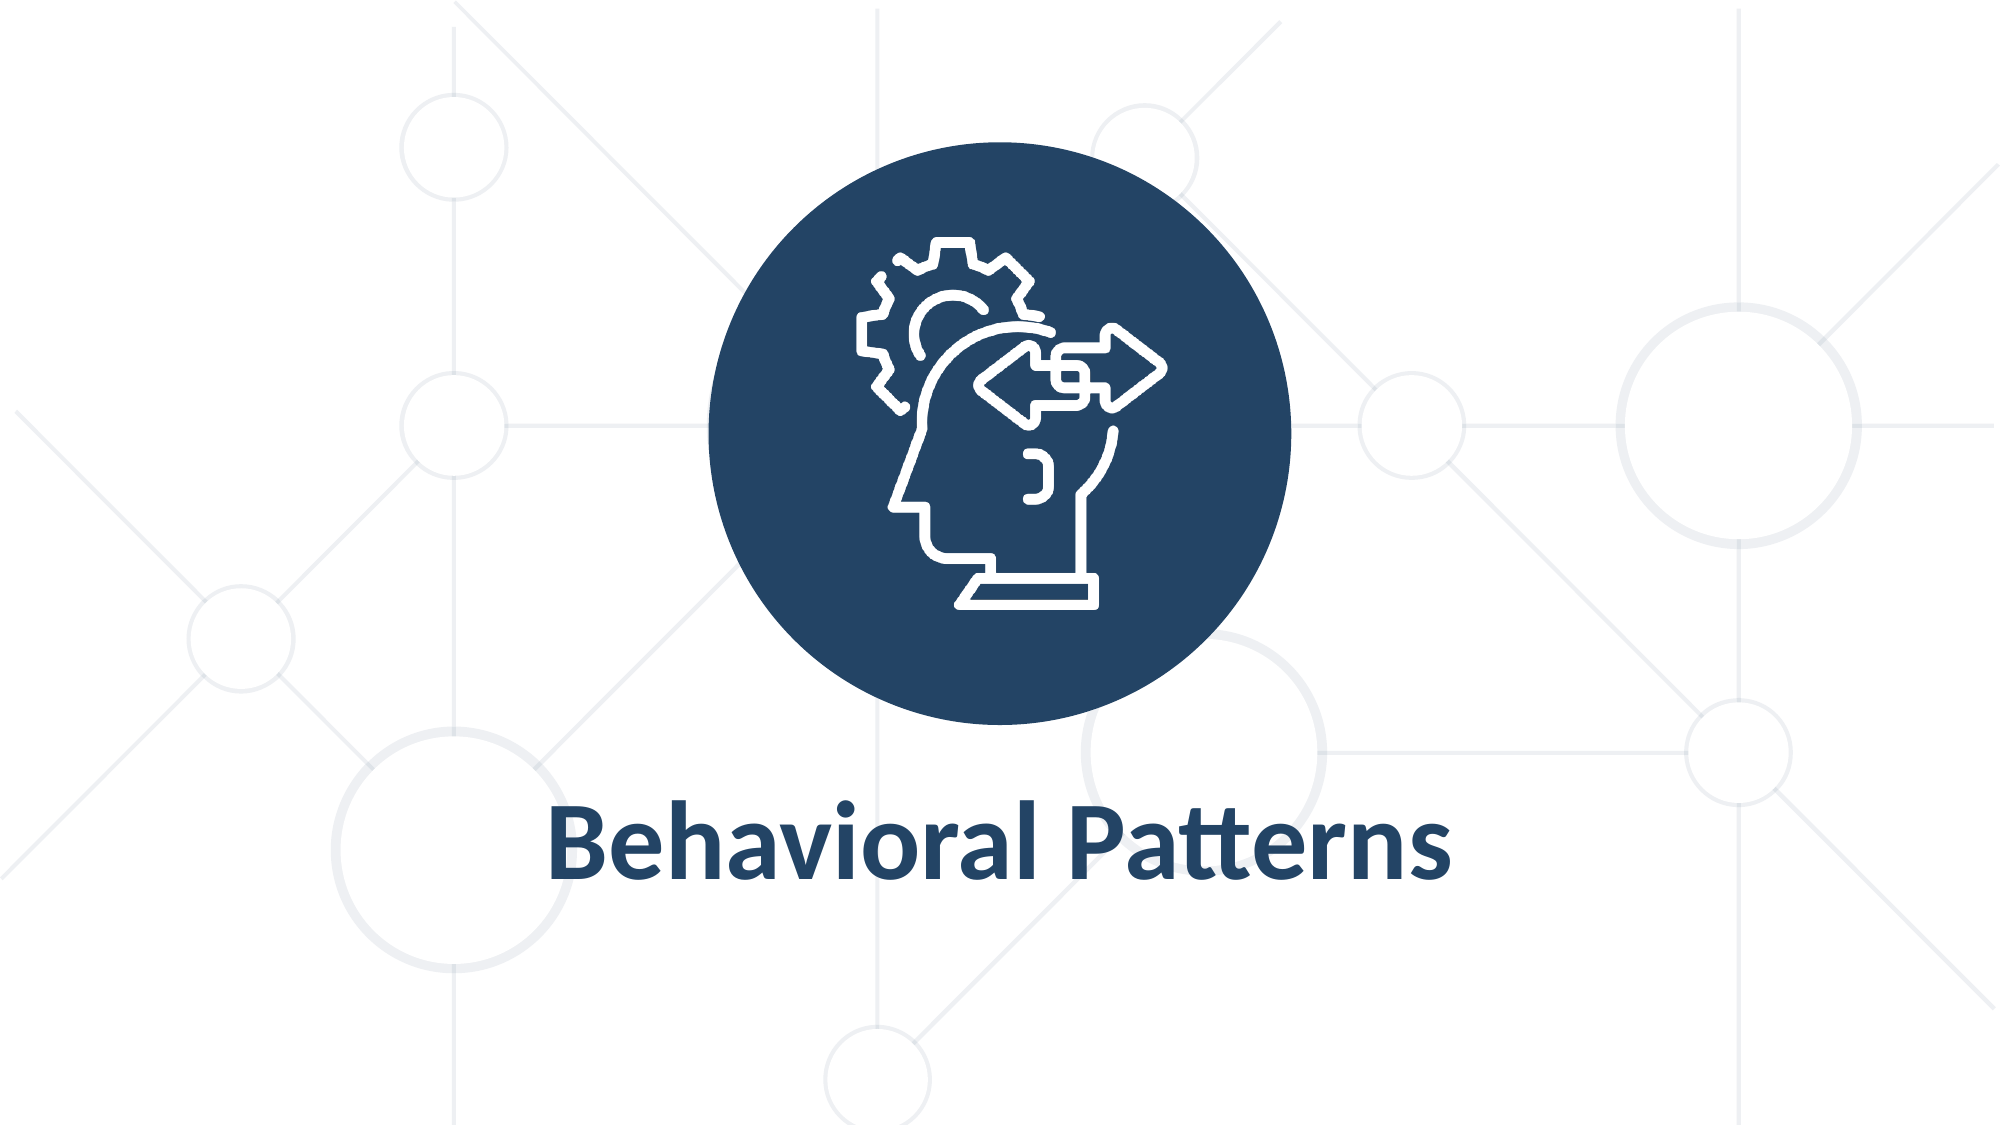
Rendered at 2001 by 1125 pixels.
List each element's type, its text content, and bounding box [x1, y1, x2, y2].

picture [824, 237, 1198, 610]
title Behavioral Patterns [100, 771, 1900, 898]
